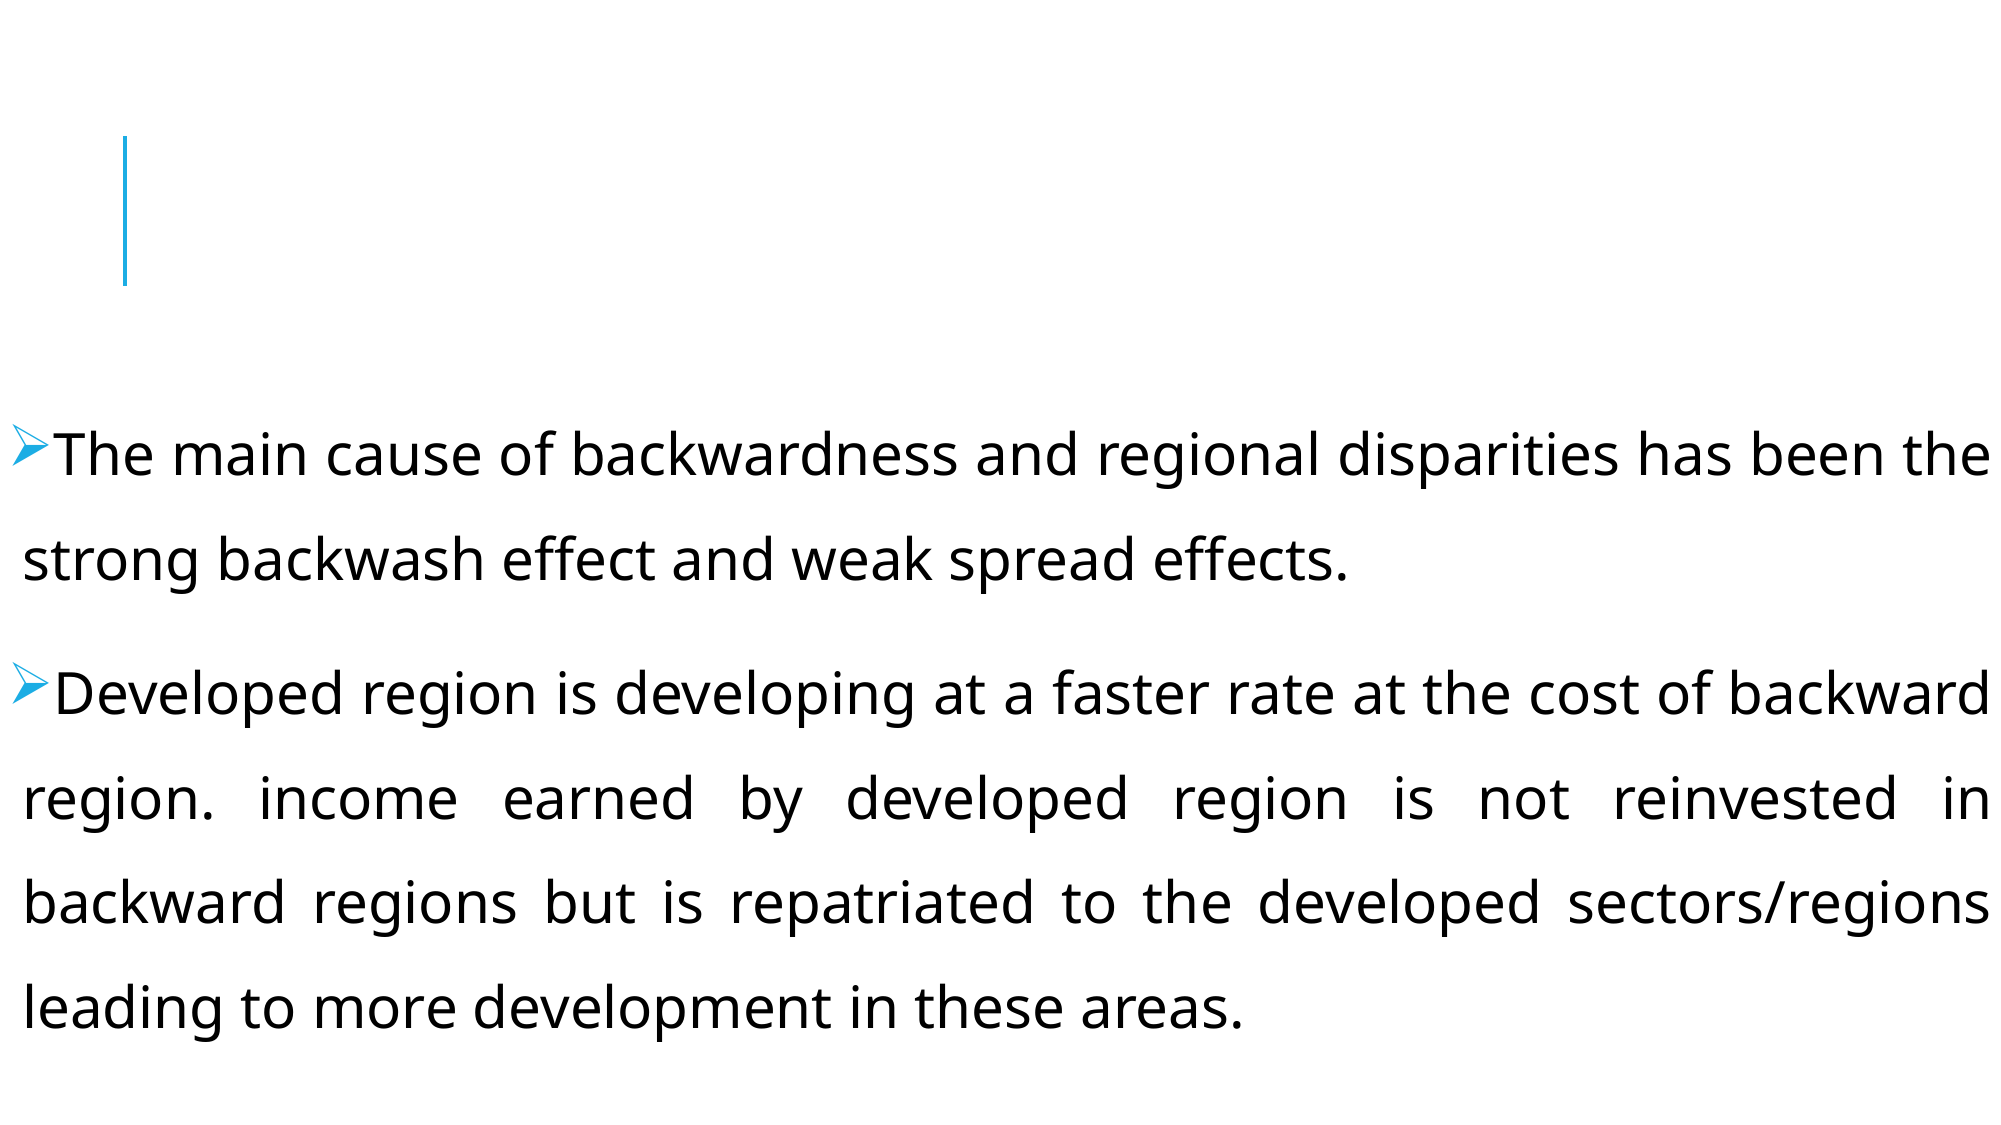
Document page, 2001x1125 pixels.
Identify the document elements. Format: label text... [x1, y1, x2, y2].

list The main cause of backwardness and regional disparities has been the strong backwash effect and weak spread effects. Developed region is developing at a faster rate at the cost of backward region. income earned by developed region is not reinvested in backward regions but is repatriated to the developed sectors/regions leading to more development in these areas. [0, 375, 2000, 1125]
